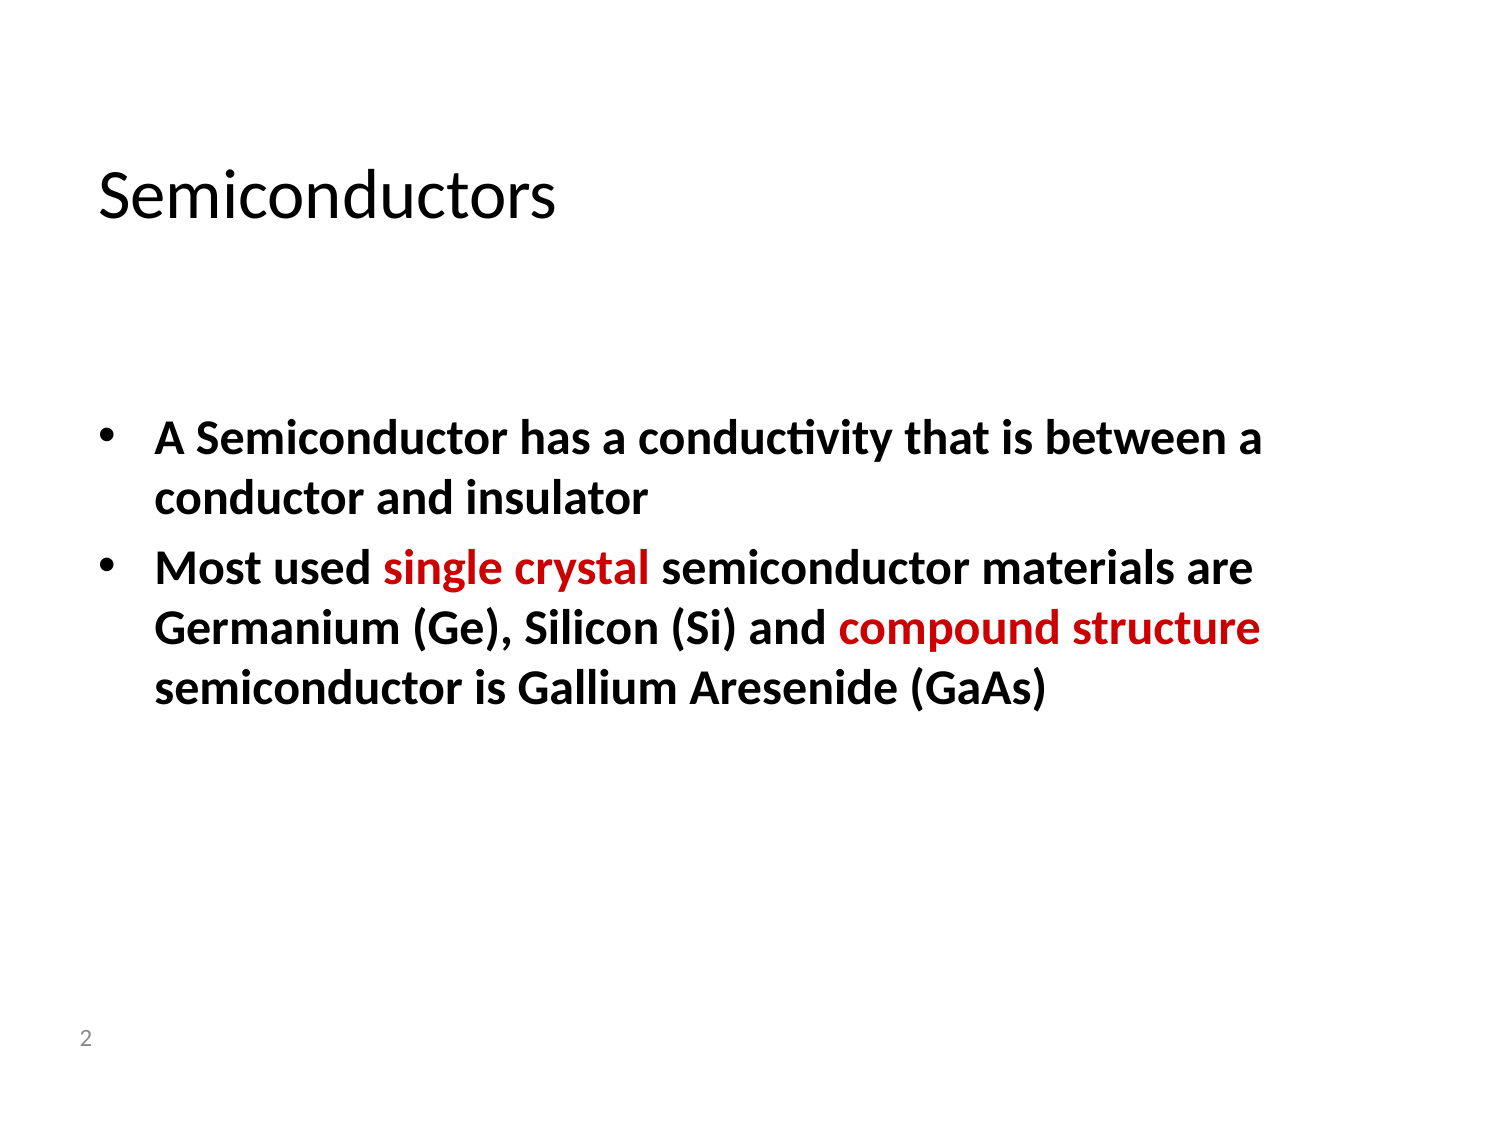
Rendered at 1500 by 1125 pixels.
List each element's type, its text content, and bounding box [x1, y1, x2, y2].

list A Semiconductor has a conductivity that is between a conductor and insulator Most used single crystal semiconductor materials are Germanium (Ge), Silicon (Si) and compound structure semiconductor is Gallium Aresenide (GaAs) [82, 396, 1436, 1125]
slide_number 2 [64, 1006, 415, 1067]
title Semiconductors [82, 133, 1357, 247]
